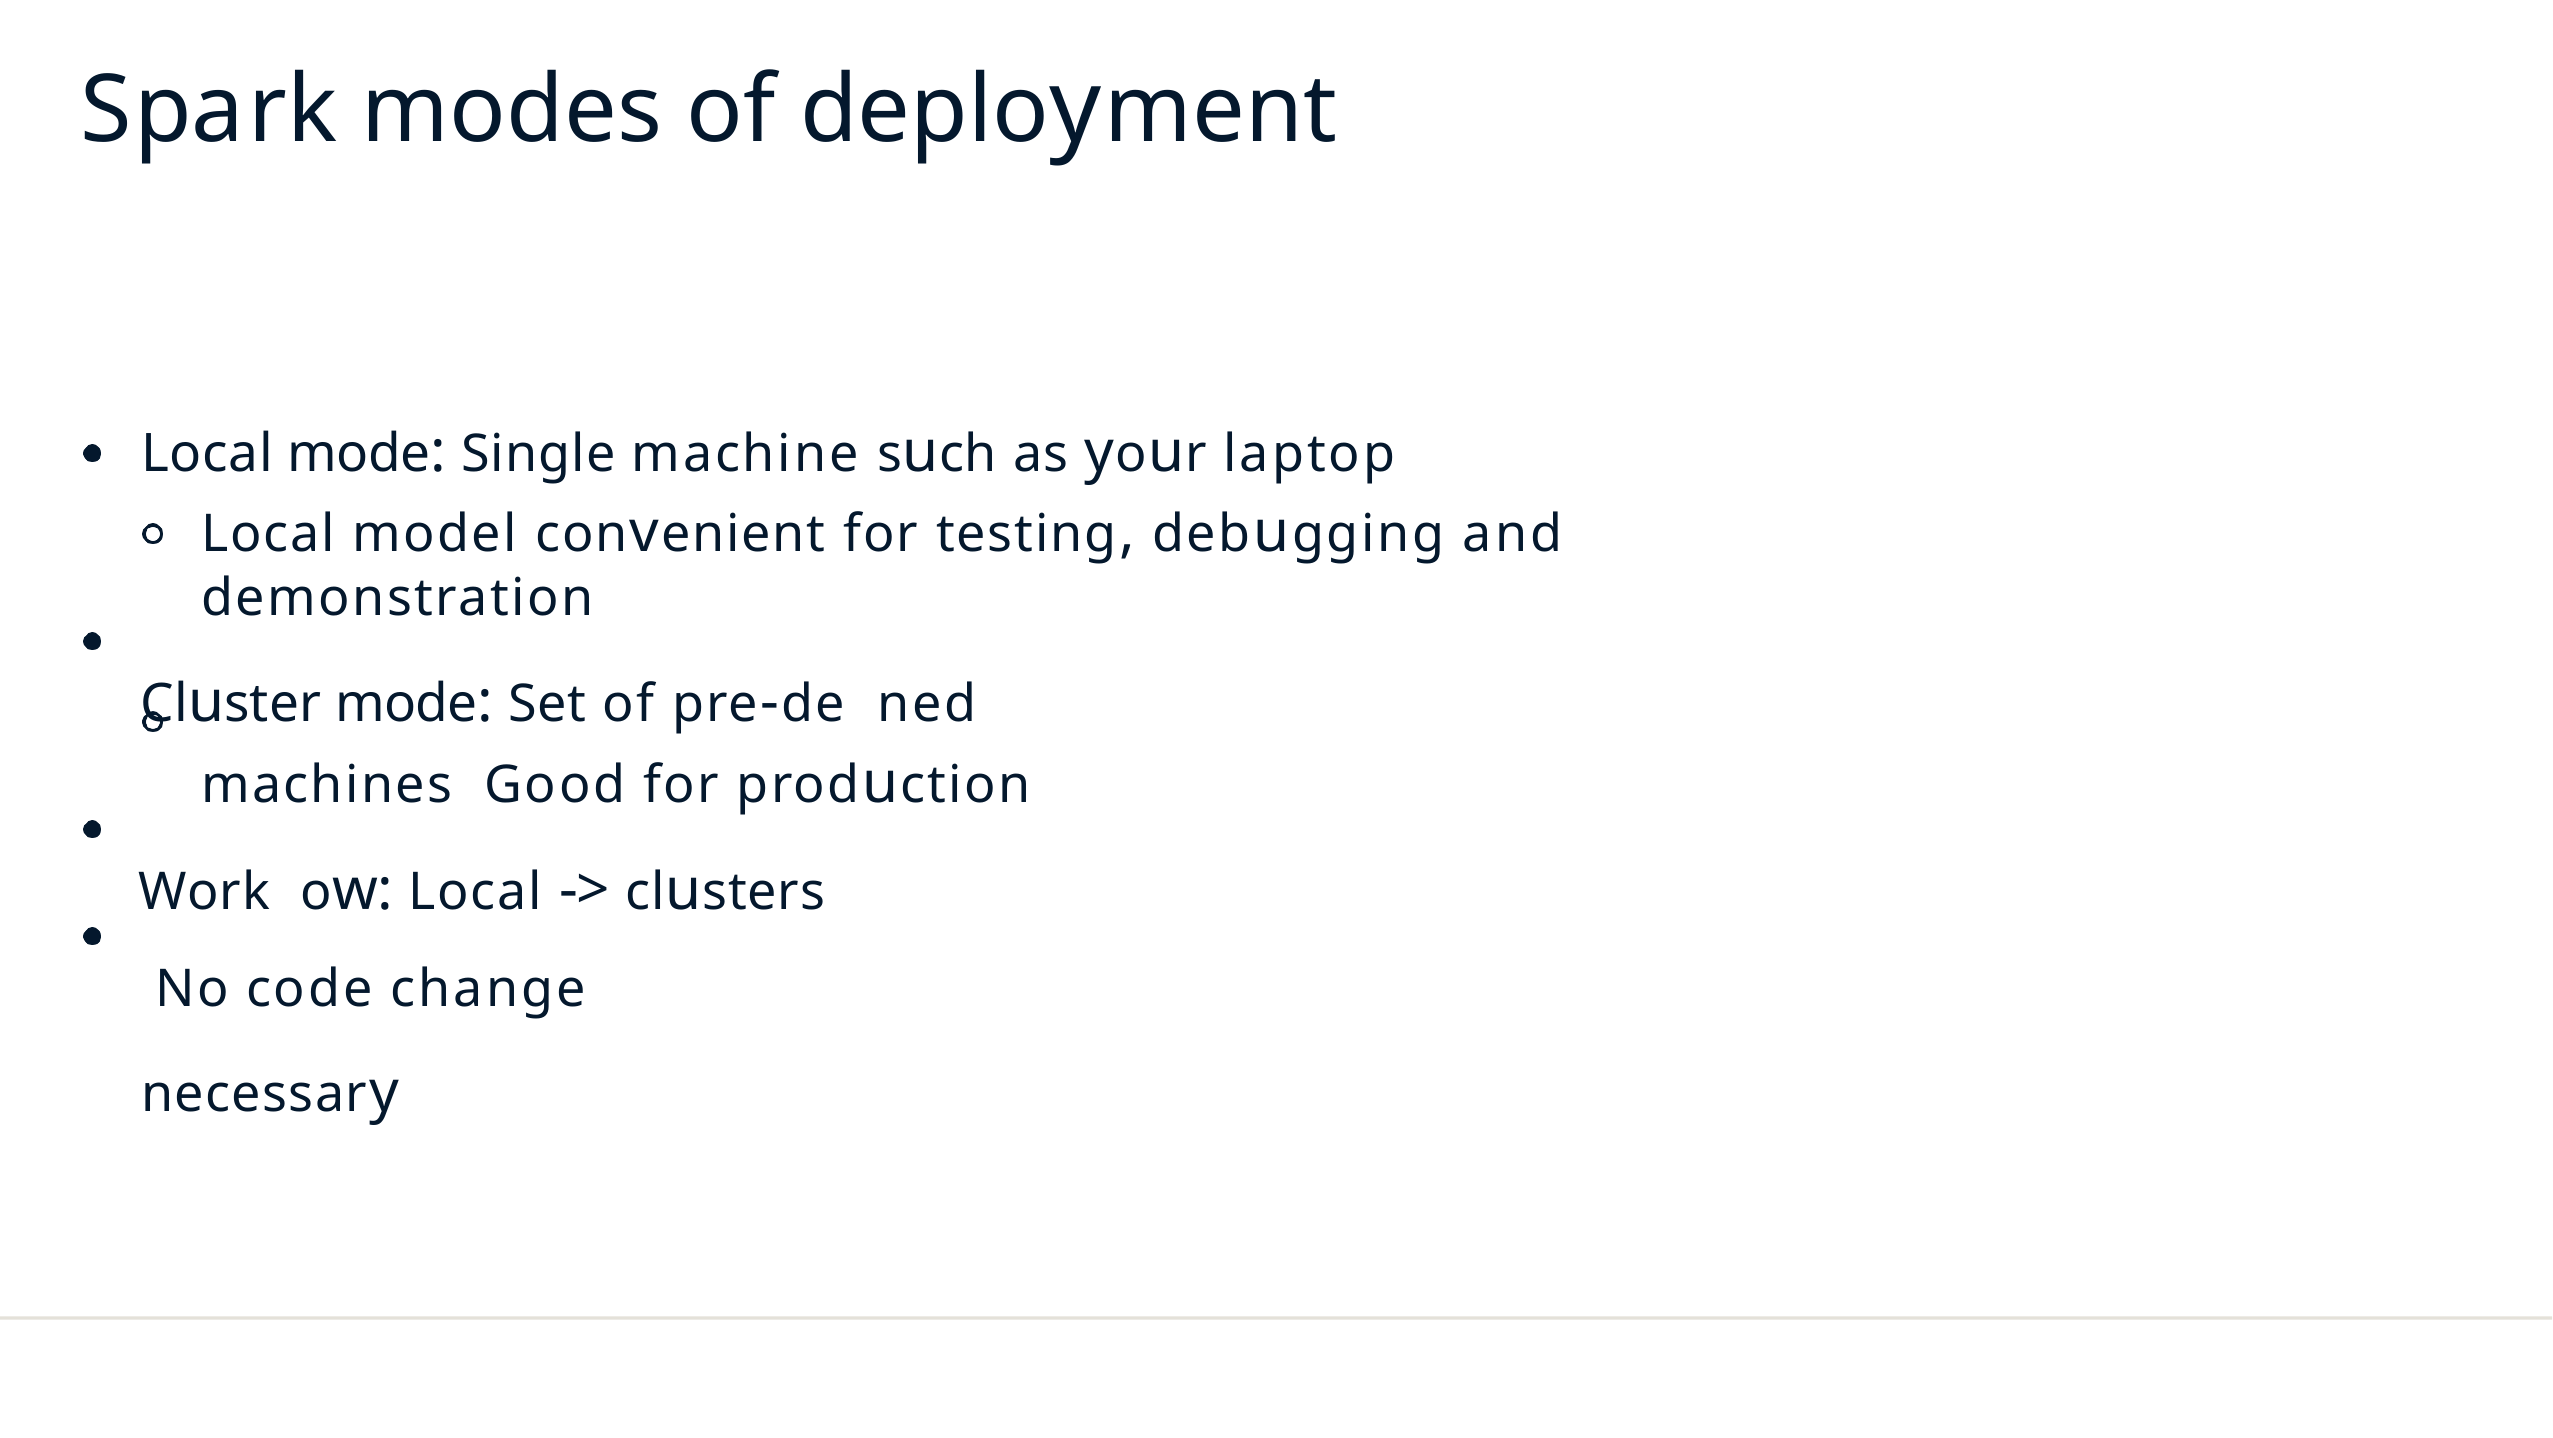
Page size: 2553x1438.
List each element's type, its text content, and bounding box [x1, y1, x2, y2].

picture [83, 927, 101, 945]
picture [142, 711, 164, 732]
title Spark modes of deployment [78, 36, 2314, 279]
text_box Local mode: Single machine such as your laptop Local model convenient for testing, debugging and demonstration Cluster mode: Set of pre-de ned machines Good for production Work ow: Local -> clusters No code change necessary [138, 400, 1865, 1124]
picture [83, 820, 101, 838]
picture [83, 444, 101, 462]
picture [83, 632, 101, 650]
picture [142, 523, 164, 544]
